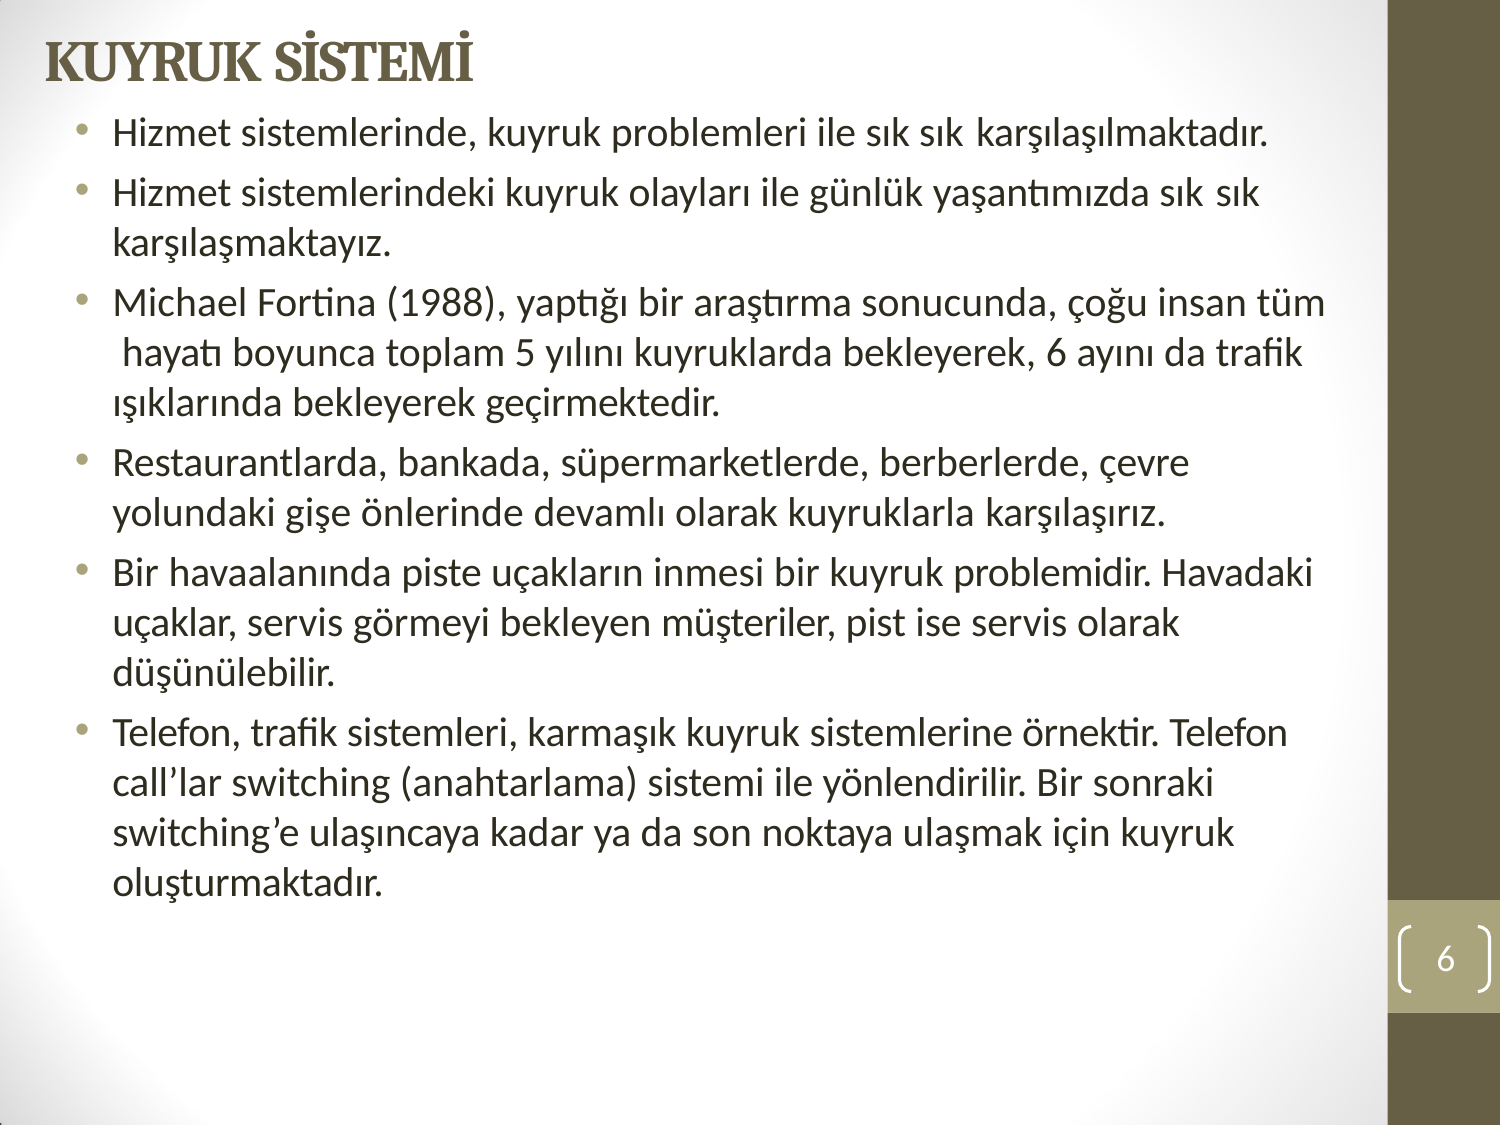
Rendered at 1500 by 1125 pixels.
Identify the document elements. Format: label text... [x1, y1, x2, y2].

text_box [1399, 980, 1412, 992]
title KUYRUK SİSTEMİ [42, 22, 483, 211]
text_box Hizmet sistemlerinde, kuyruk problemleri ile sık sık karşılaşılmaktadır. Hizmet sistemlerindeki kuyruk olayları ile günlük yaşantımızda sık sık karşılaşmaktayız. Michael Fortina (1988), yaptığı bir araştırma sonucunda, çoğu insan tüm hayatı boyunca toplam 5 yılını kuyruklarda bekleyerek, 6 ayını da trafik ışıklarında bekleyerek geçirmektedir. Restaurantlarda, bankada, süpermarketlerde, berberlerde, çevre yolundaki gişe önlerinde devamlı olarak kuyruklarla karşılaşırız. Bir havaalanında piste uçakların inmesi bir kuyruk problemidir. Havadaki uçaklar, servis görmeyi bekleyen müşteriler, pist ise servis olarak düşünülebilir. Telefon, trafik sistemleri, karmaşık kuyruk sistemlerine örnektir. Telefon call’lar switching (anahtarlama) sistemi ile yönlendirilir. Bir sonraki switching’e ulaşıncaya kadar ya da son noktaya ulaşmak için kuyruk oluşturmaktadır. 6 [72, 104, 1457, 980]
text_box [1477, 926, 1490, 992]
picture [0, 0, 1387, 1125]
